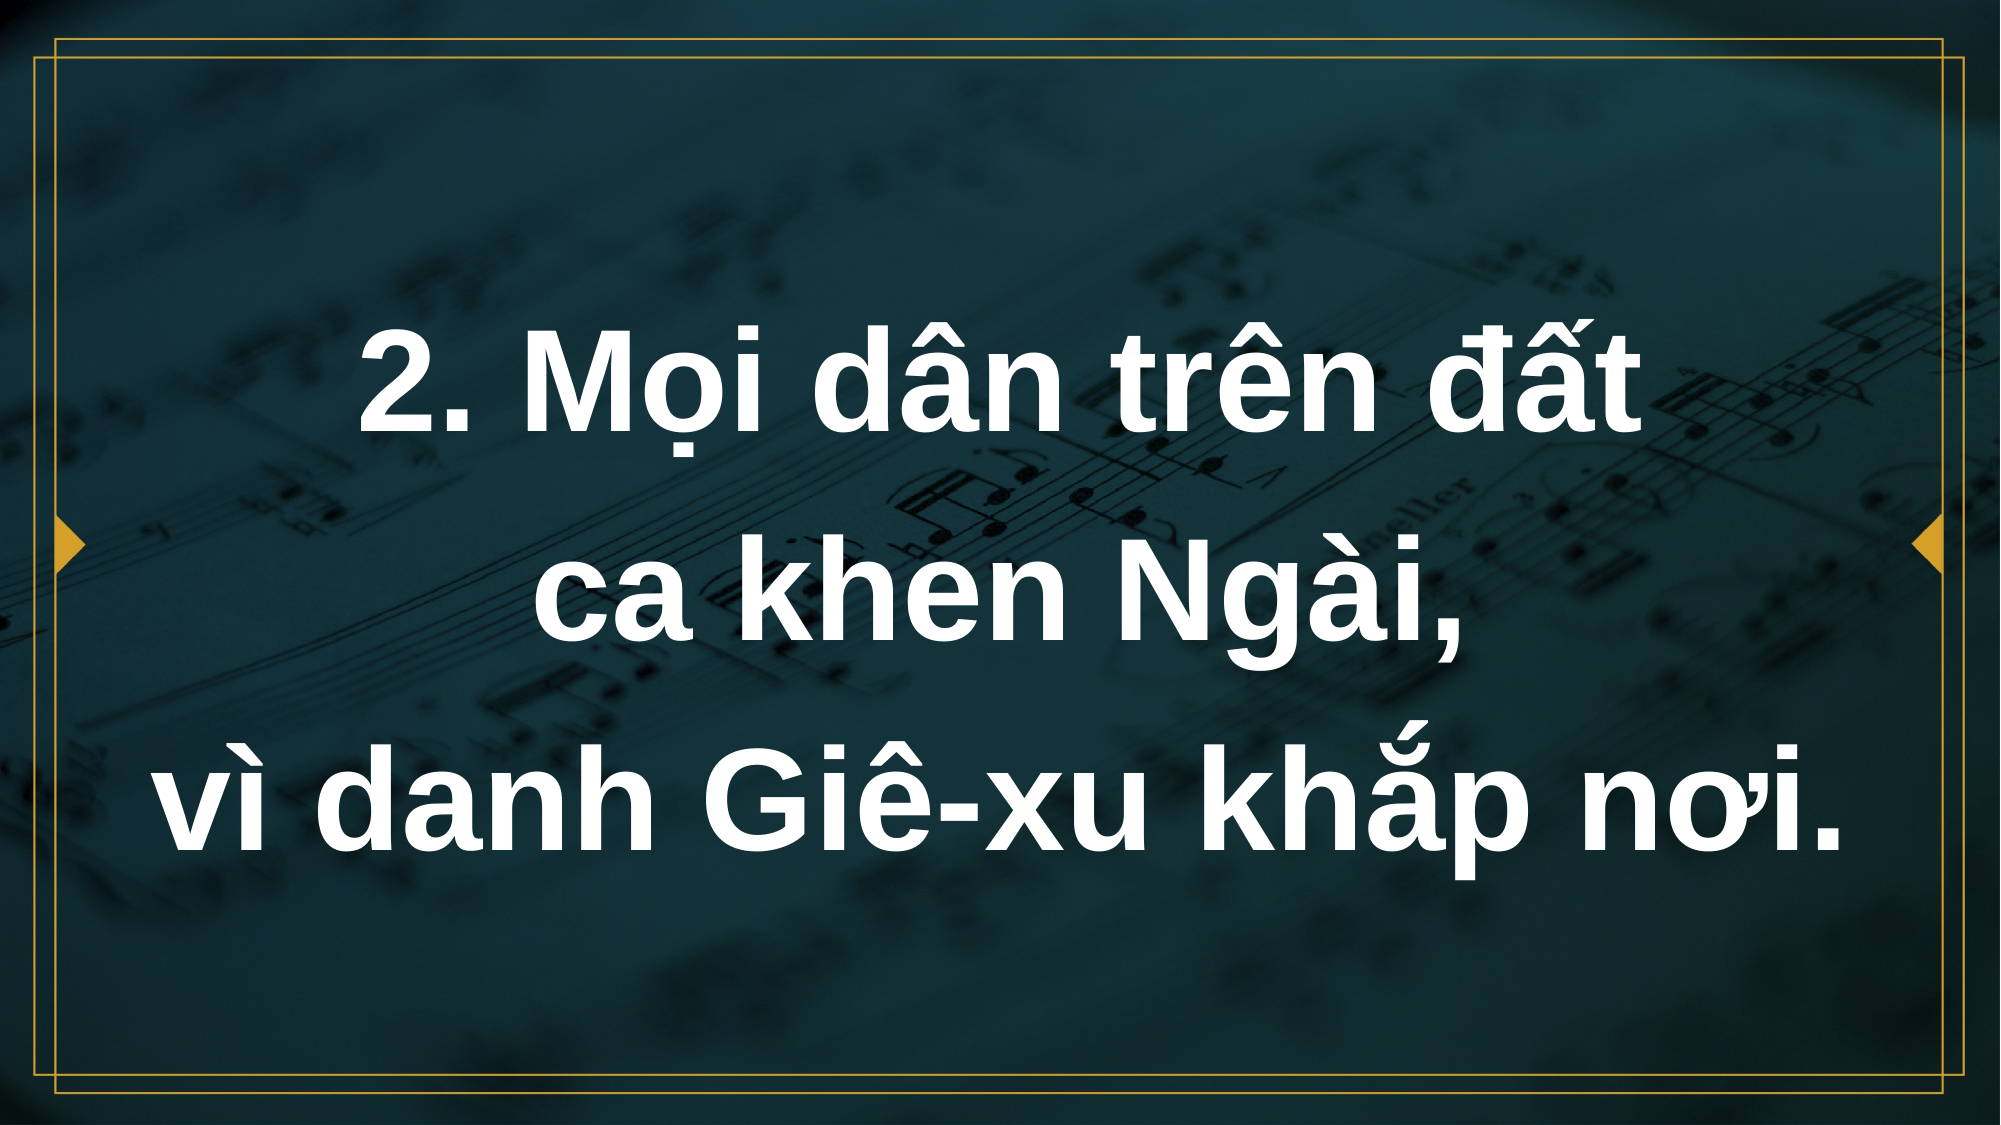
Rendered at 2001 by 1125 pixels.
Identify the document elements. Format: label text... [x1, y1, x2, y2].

title 2. Mọi dân trên đất ca khen Ngài, vì danh Giê-xu khắp nơi. [55, 53, 1945, 1077]
picture [0, 0, 2000, 1125]
